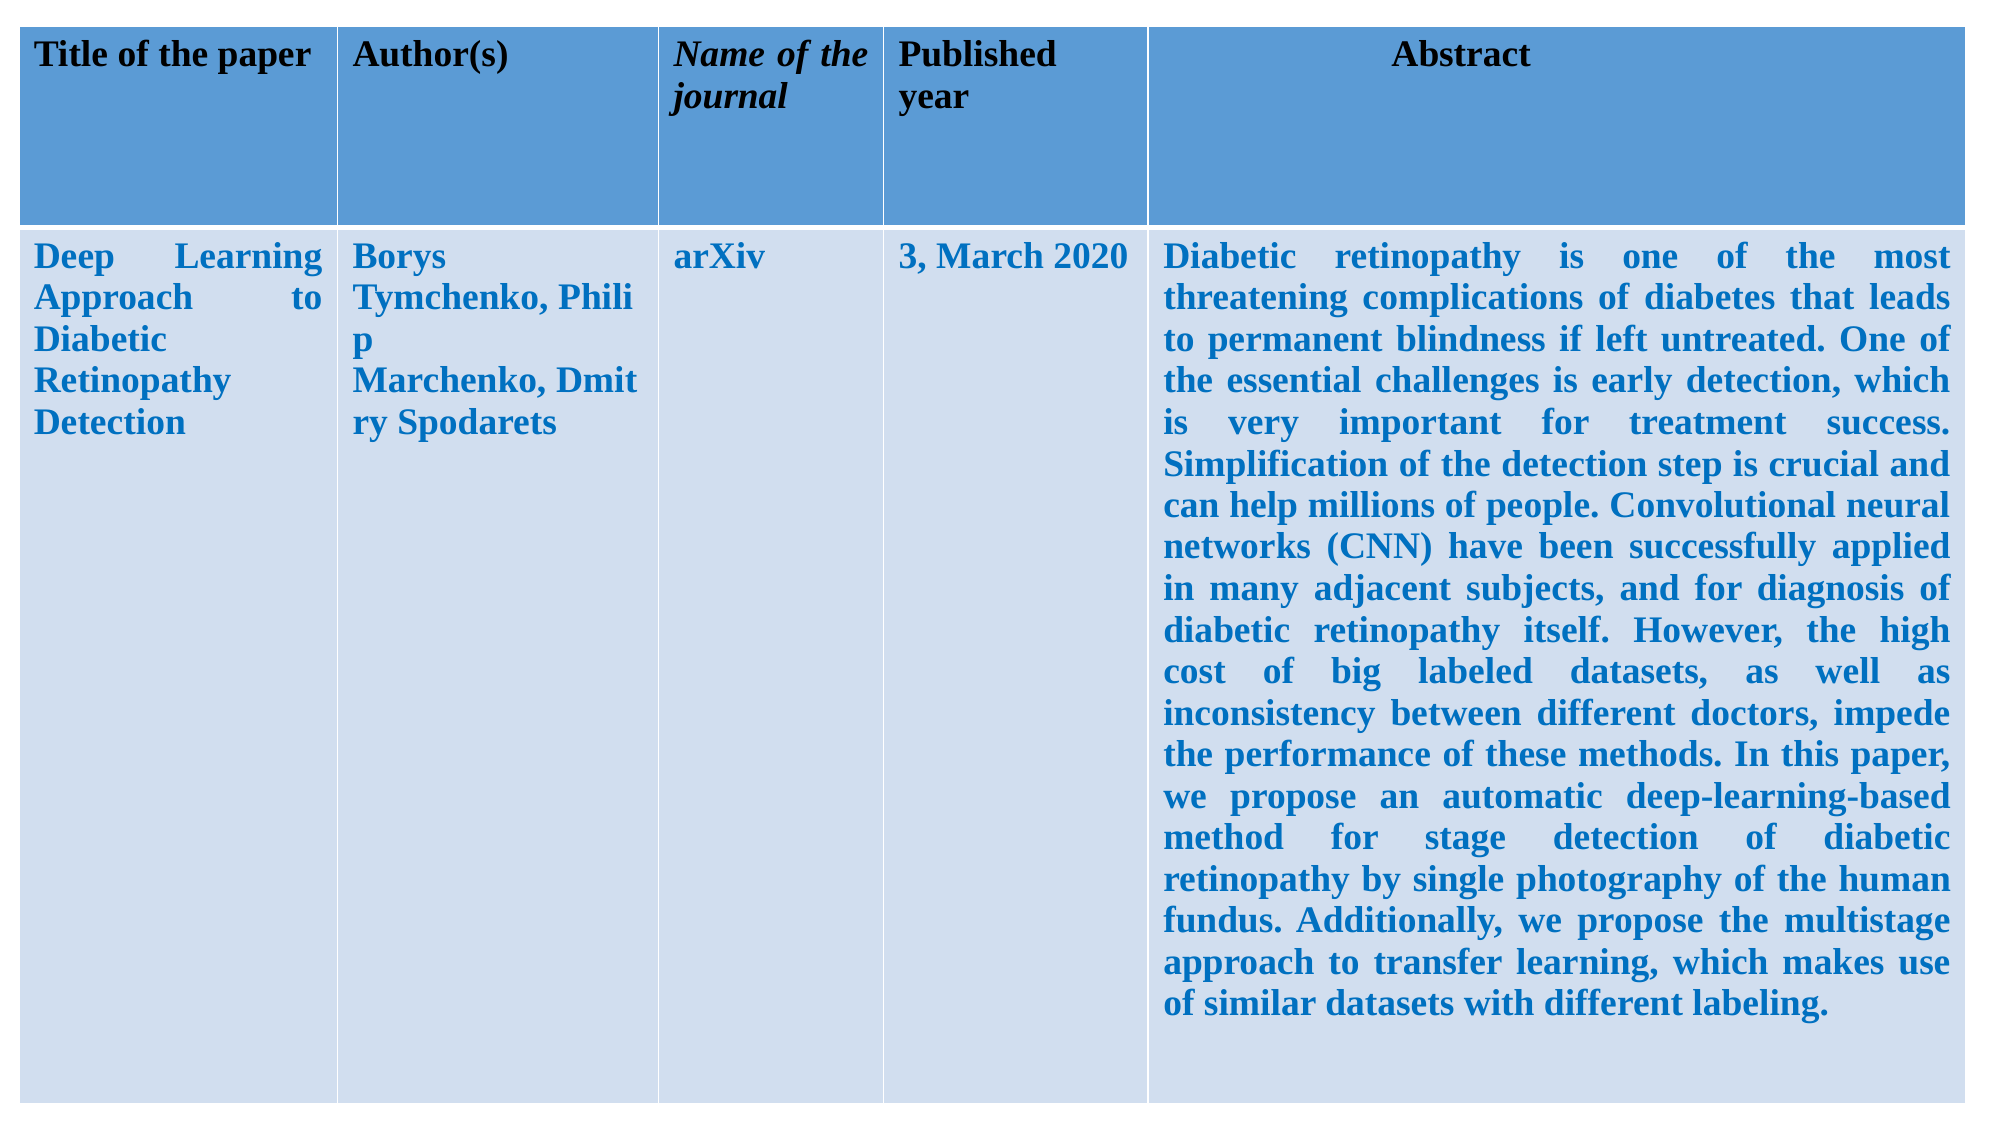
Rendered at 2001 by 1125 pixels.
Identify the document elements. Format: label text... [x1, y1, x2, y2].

table_header Published year [884, 27, 1147, 225]
table_header Name of the journal [659, 27, 883, 225]
table_header Title of the paper [20, 27, 337, 225]
table_cell Borys Tymchenko, Philip Marchenko, Dmitry Spodarets [338, 230, 658, 1103]
table_cell Diabetic retinopathy is one of the most threatening complications of diabetes that leads to permanent blindness if left untreated. One of the essential challenges is early detection, which is very important for treatment success. Simplification of the detection step is crucial and can help millions of people. Convolutional neural networks (CNN) have been successfully applied in many adjacent subjects, and for diagnosis of diabetic retinopathy itself. However, the high cost of big labeled datasets, as well as inconsistency between different doctors, impede the performance of these methods. In this paper, we propose an automatic deep-learning-based method for stage detection of diabetic retinopathy by single photography of the human fundus. Additionally, we propose the multistage approach to transfer learning, which makes use of similar datasets with different labeling. [1149, 230, 1965, 1103]
table_cell arXiv [659, 230, 883, 1103]
table_header Author(s) [338, 27, 658, 225]
table_cell 3, March 2020 [884, 230, 1147, 1103]
table_cell Deep Learning Approach to Diabetic Retinopathy Detection [20, 230, 337, 1103]
table_header Abstract [1149, 27, 1965, 225]
